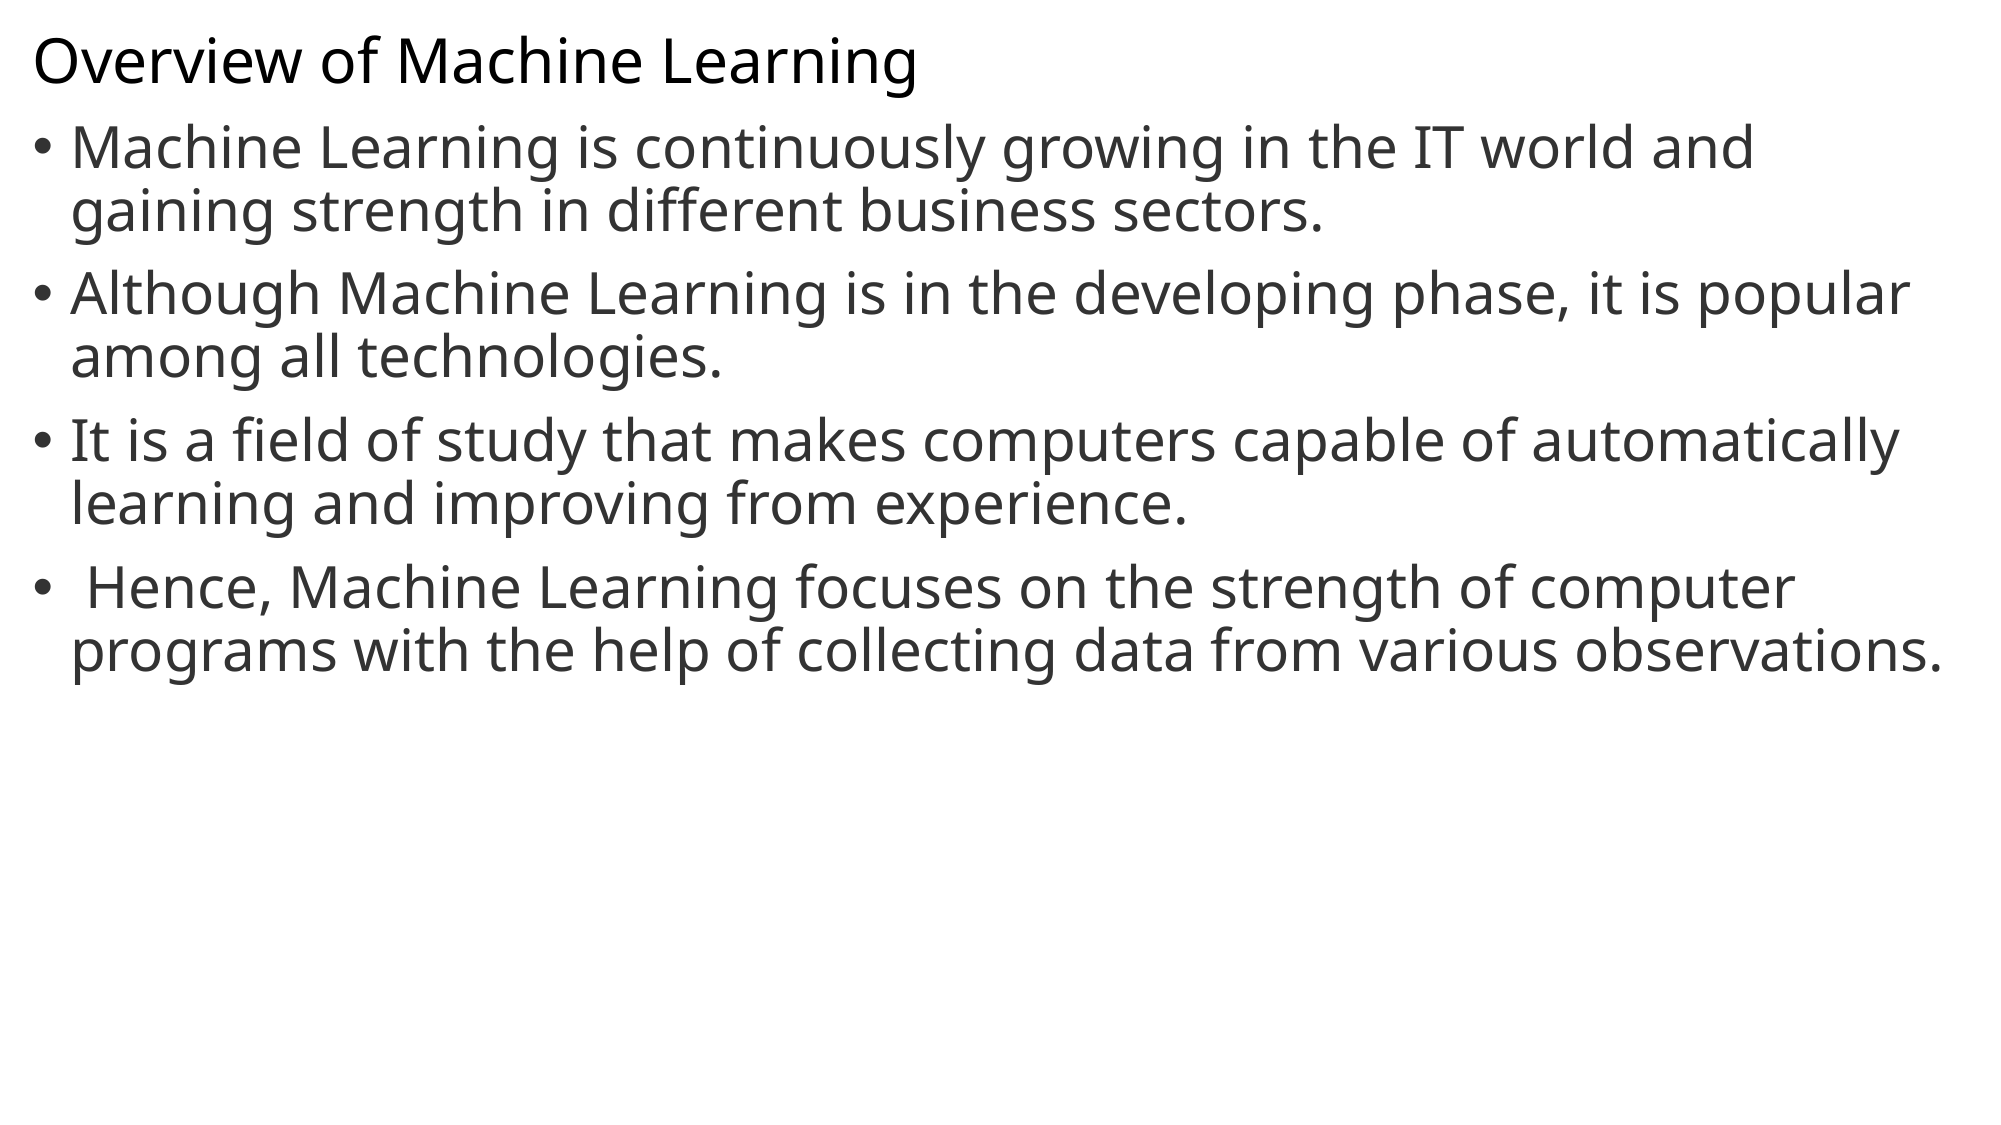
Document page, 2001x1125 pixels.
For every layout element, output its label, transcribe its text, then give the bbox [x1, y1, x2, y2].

title Overview of Machine Learning [17, 22, 1743, 105]
list Machine Learning is continuously growing in the IT world and gaining strength in different business sectors. Although Machine Learning is in the developing phase, it is popular among all technologies. It is a field of study that makes computers capable of automatically learning and improving from experience. Hence, Machine Learning focuses on the strength of computer programs with the help of collecting data from various observations. [17, 110, 1970, 1114]
